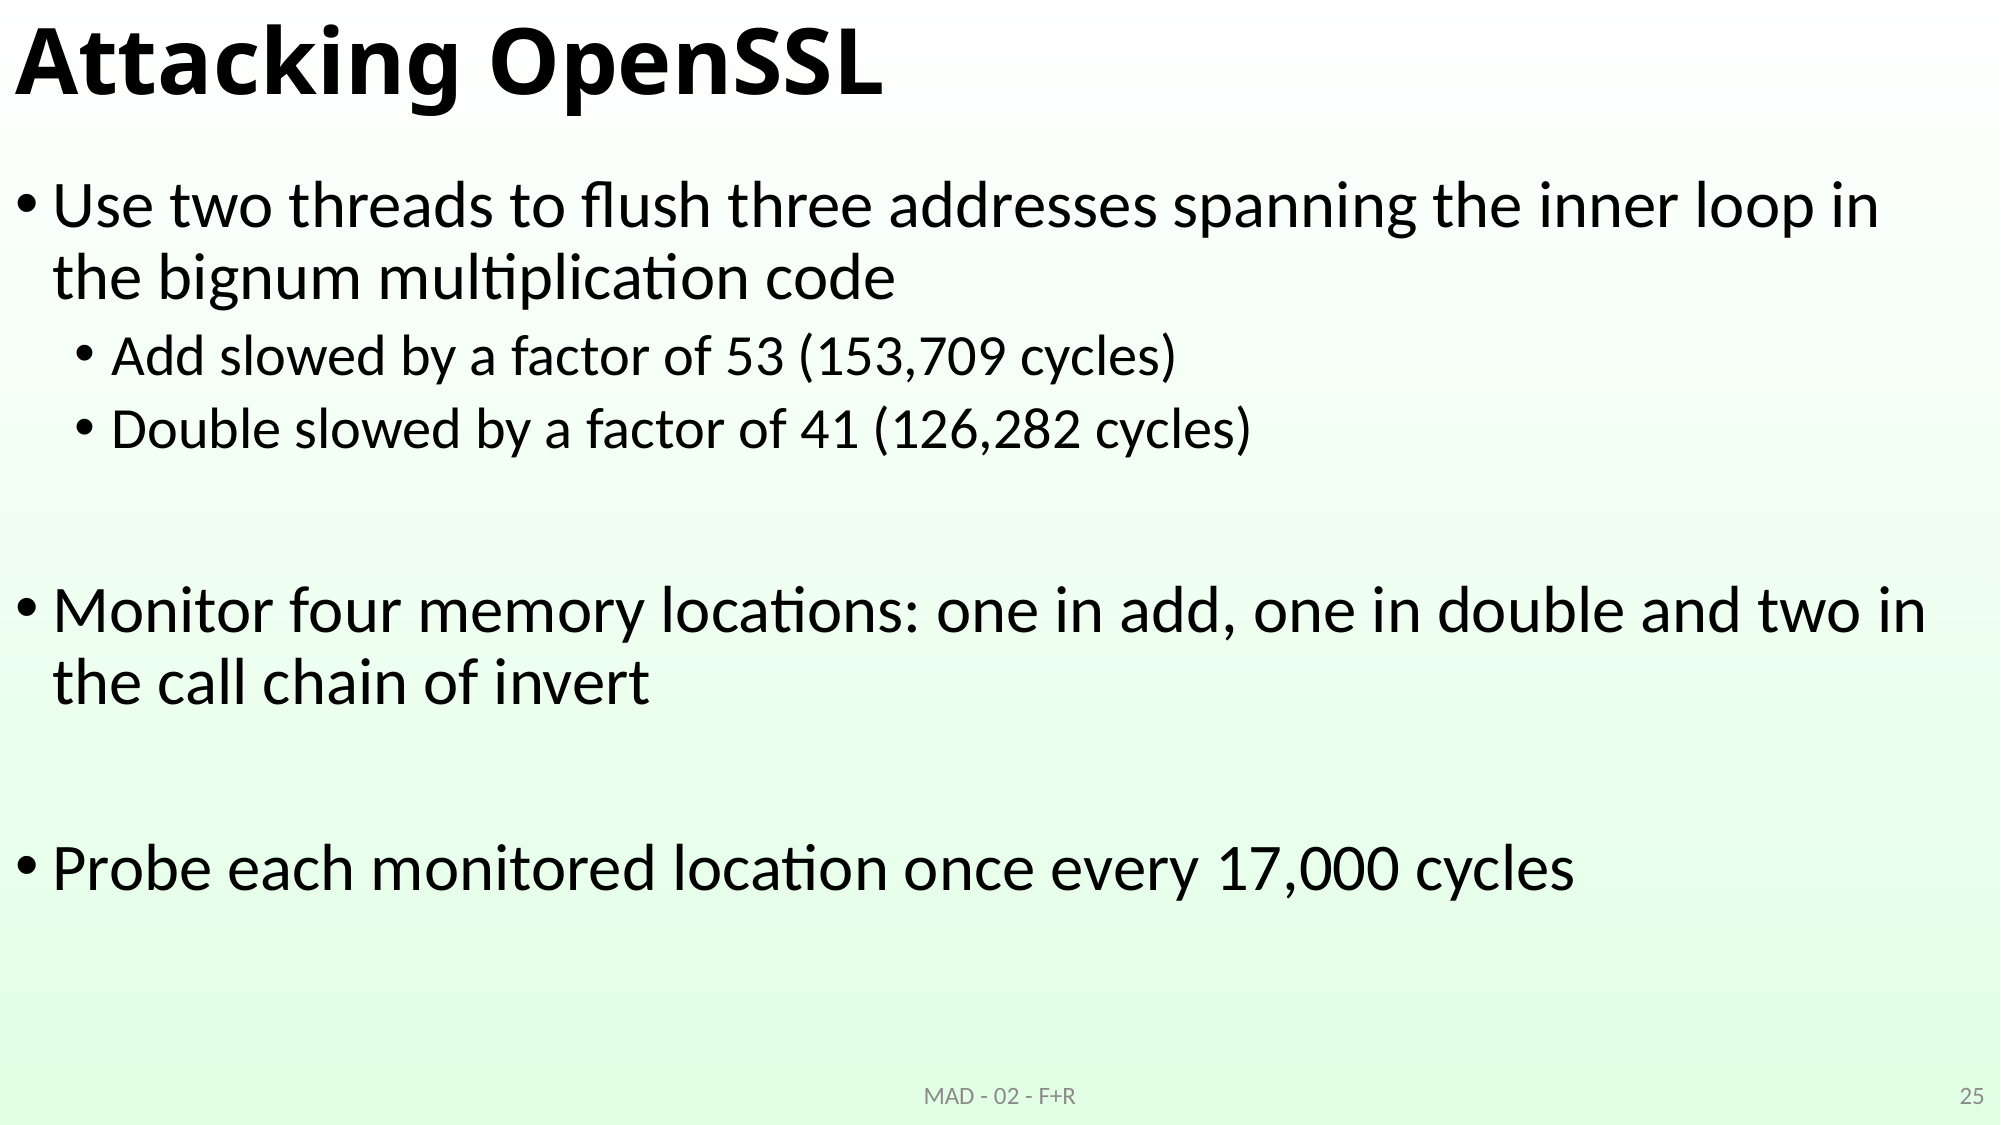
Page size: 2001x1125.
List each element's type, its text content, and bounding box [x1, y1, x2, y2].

list Use two threads to flush three addresses spanning the inner loop in the bignum multiplication code Add slowed by a factor of 53 (153,709 cycles) Double slowed by a factor of 41 (126,282 cycles) Monitor four memory locations: one in add, one in double and two in the call chain of invert Probe each monitored location once every 17,000 cycles [0, 162, 2000, 1066]
footer MAD - 02 - F+R [662, 1065, 1338, 1125]
slide_number 25 [1550, 1065, 2000, 1125]
title Attacking OpenSSL [0, 0, 2000, 131]
